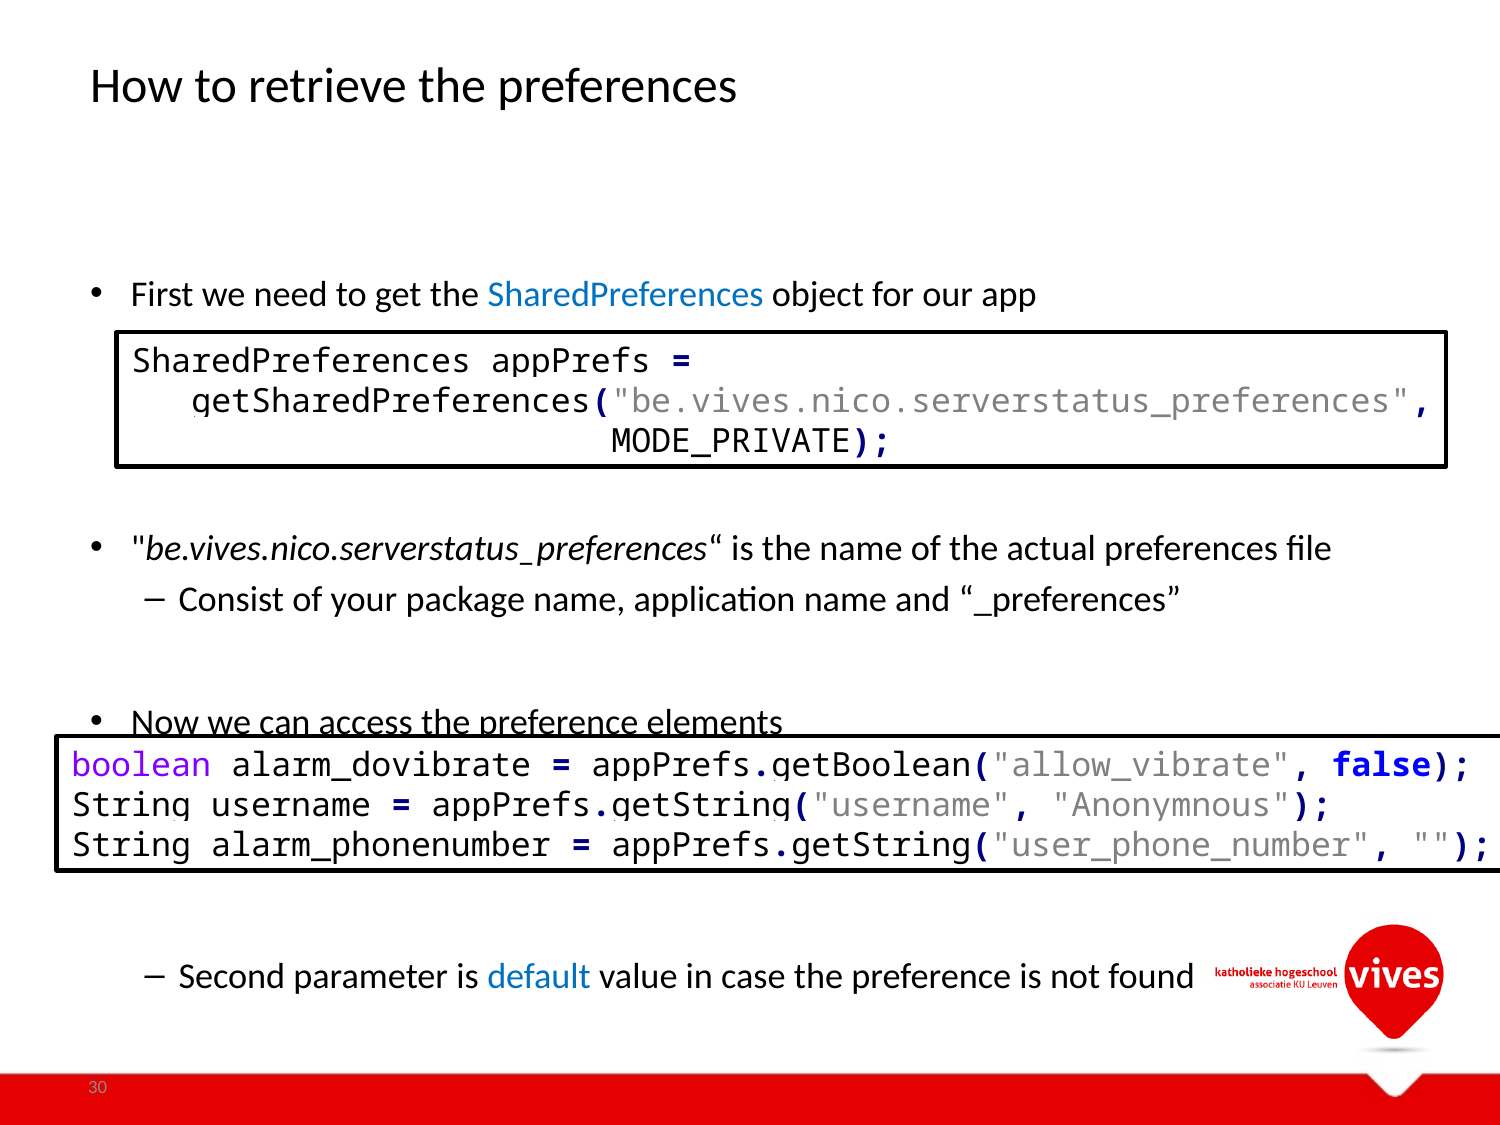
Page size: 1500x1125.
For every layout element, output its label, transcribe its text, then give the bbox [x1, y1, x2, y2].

text_box boolean alarm_dovibrate = appPrefs.getBoolean("allow_vibrate", false); String username = appPrefs.getString("username", "Anonymnous"); String alarm_phonenumber = appPrefs.getString("user_phone_number", ""); [54, 734, 1500, 873]
title How to retrieve the preferences [75, 45, 1425, 233]
list First we need to get the SharedPreferences object for our app "be.vives.nico.serverstatus_preferences“ is the name of the actual preferences file Consist of your package name, application name and “_preferences” Now we can access the preference elements Second parameter is default value in case the preference is not found [75, 262, 1425, 734]
picture [0, 0, 1500, 1125]
list First we need to get the SharedPreferences object for our app "be.vives.nico.serverstatus_preferences“ is the name of the actual preferences file Consist of your package name, application name and “_preferences” Now we can access the preference elements Second parameter is default value in case the preference is not found [75, 873, 1425, 1005]
slide_number 30 [73, 1056, 153, 1116]
text_box SharedPreferences appPrefs = getSharedPreferences("be.vives.nico.serverstatus_preferences", MODE_PRIVATE); [114, 330, 1448, 469]
